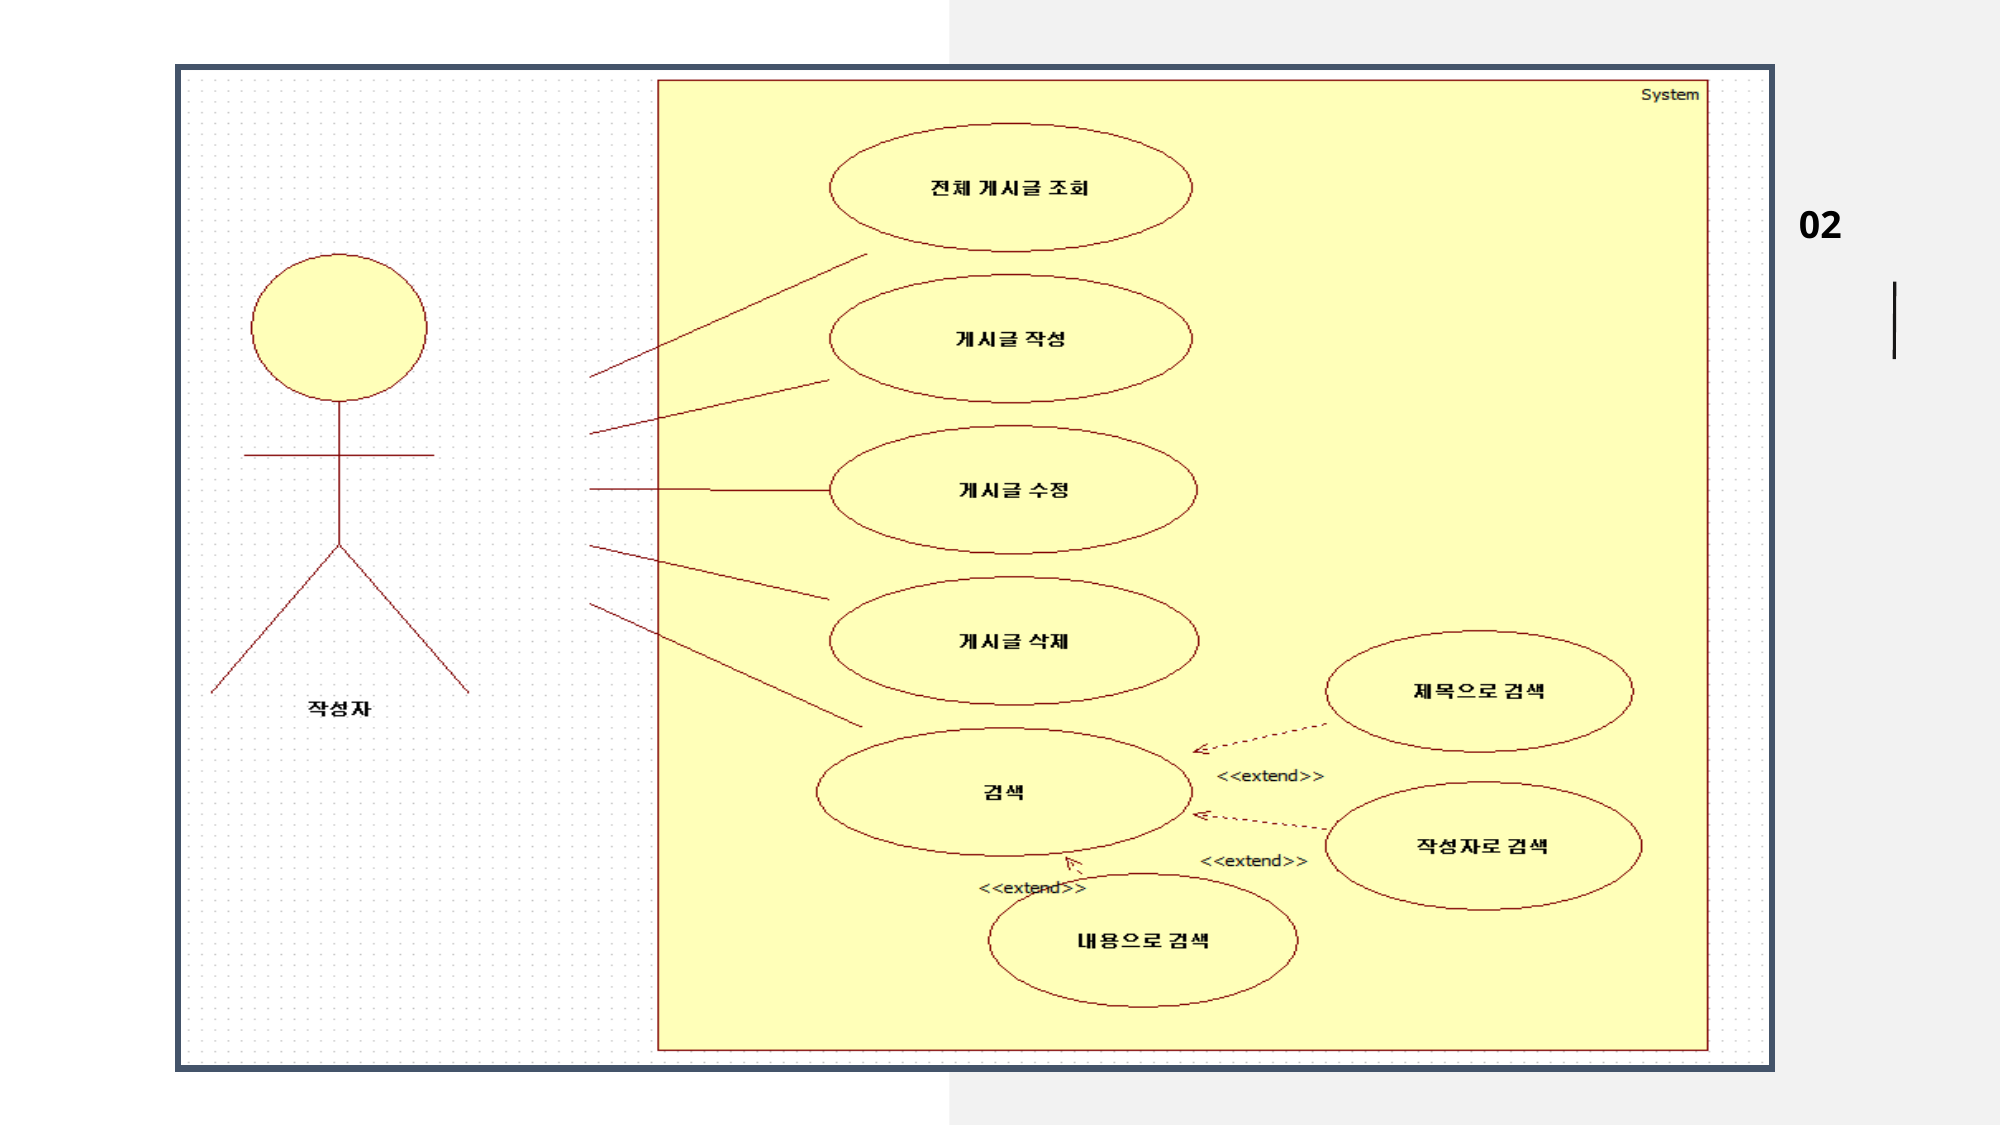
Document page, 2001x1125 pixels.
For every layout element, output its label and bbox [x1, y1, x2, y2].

picture [180, 69, 1770, 1066]
